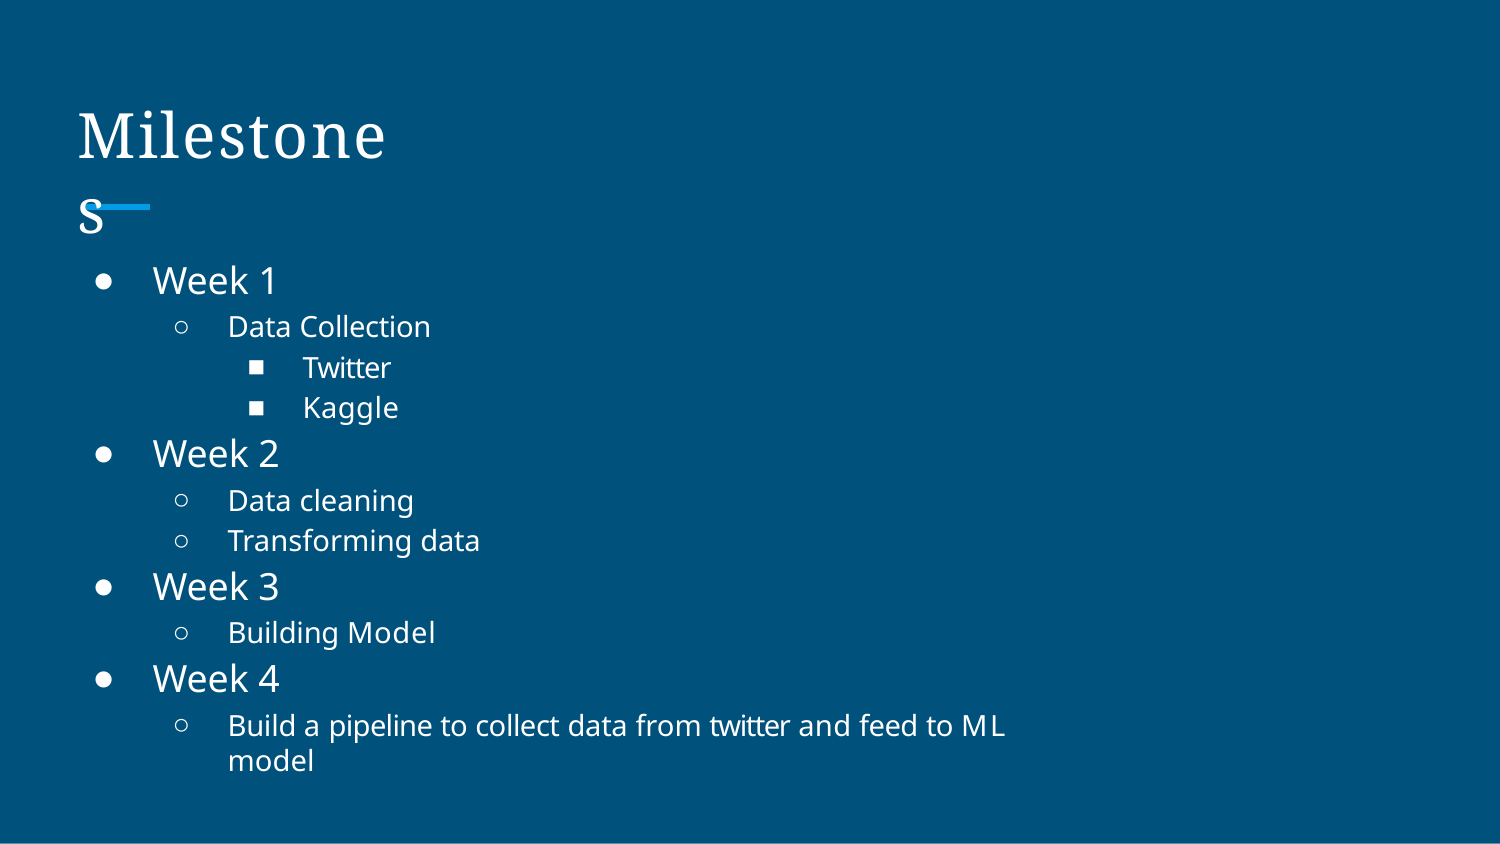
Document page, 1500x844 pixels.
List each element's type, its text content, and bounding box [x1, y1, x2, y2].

title Milestones [75, 94, 404, 247]
text_box Week 1 Data Collection Twitter Kaggle Week 2 Data cleaning Transforming data Week 3 Building Model Week 4 Build a pipeline to collect data from twitter and feed to ML model [90, 245, 1066, 777]
